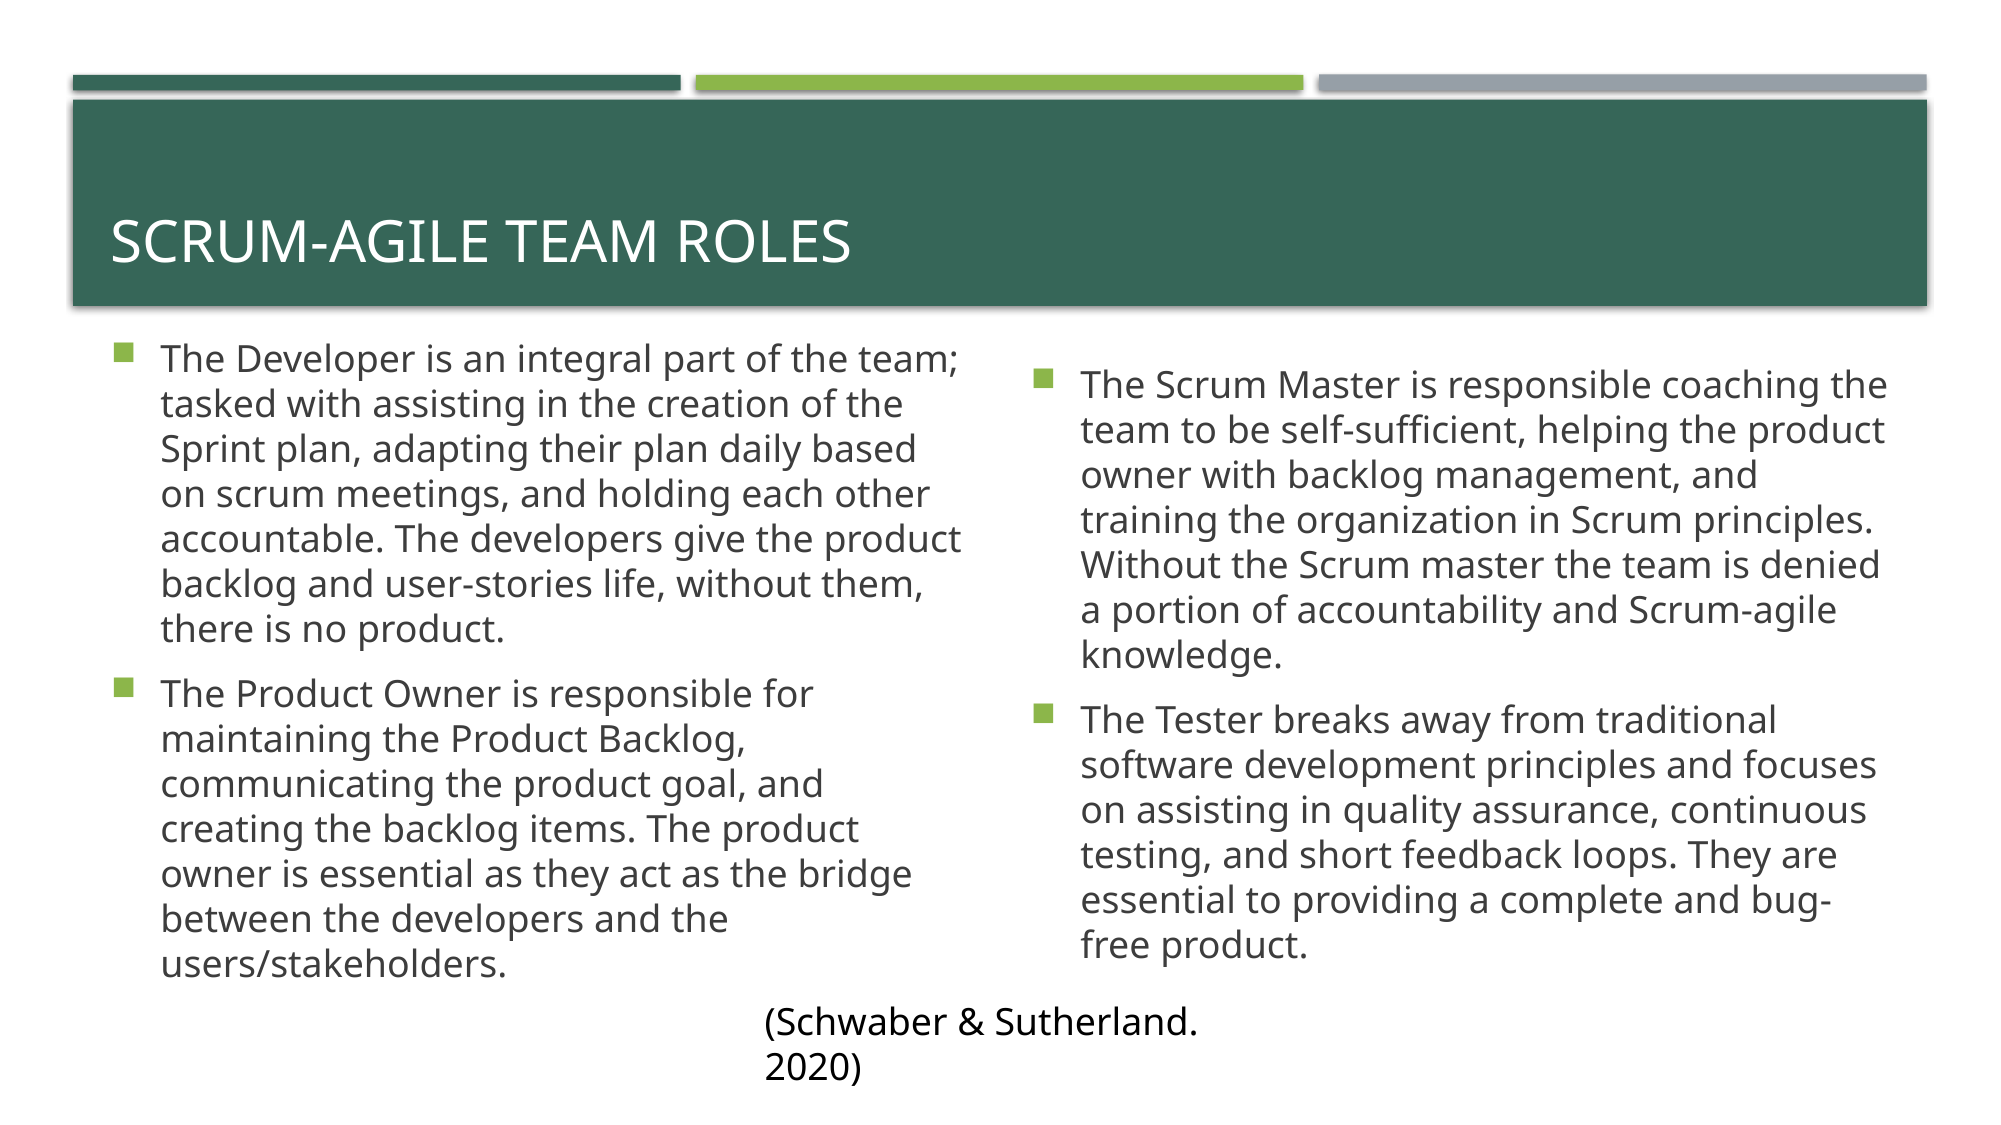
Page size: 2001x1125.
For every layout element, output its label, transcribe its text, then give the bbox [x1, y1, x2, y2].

title Scrum-Agile Team Roles [95, 119, 1905, 282]
list The Developer is an integral part of the team; tasked with assisting in the creation of the Sprint plan, adapting their plan daily based on scrum meetings, and holding each other accountable. The developers give the product backlog and user-stories life, without them, there is no product. The Product Owner is responsible for maintaining the Product Backlog, communicating the product goal, and creating the backlog items. The product owner is essential as they act as the bridge between the developers and the users/stakeholders. [95, 394, 985, 991]
list The Scrum Master is responsible coaching the team to be self-sufficient, helping the product owner with backlog management, and training the organization in Scrum principles. Without the Scrum master the team is denied a portion of accountability and Scrum-agile knowledge. The Tester breaks away from traditional software development principles and focuses on assisting in quality assurance, continuous testing, and short feedback loops. They are essential to providing a complete and bug-free product. [1015, 365, 1905, 962]
text_box (Schwaber & Sutherland. 2020) [749, 990, 1252, 1095]
